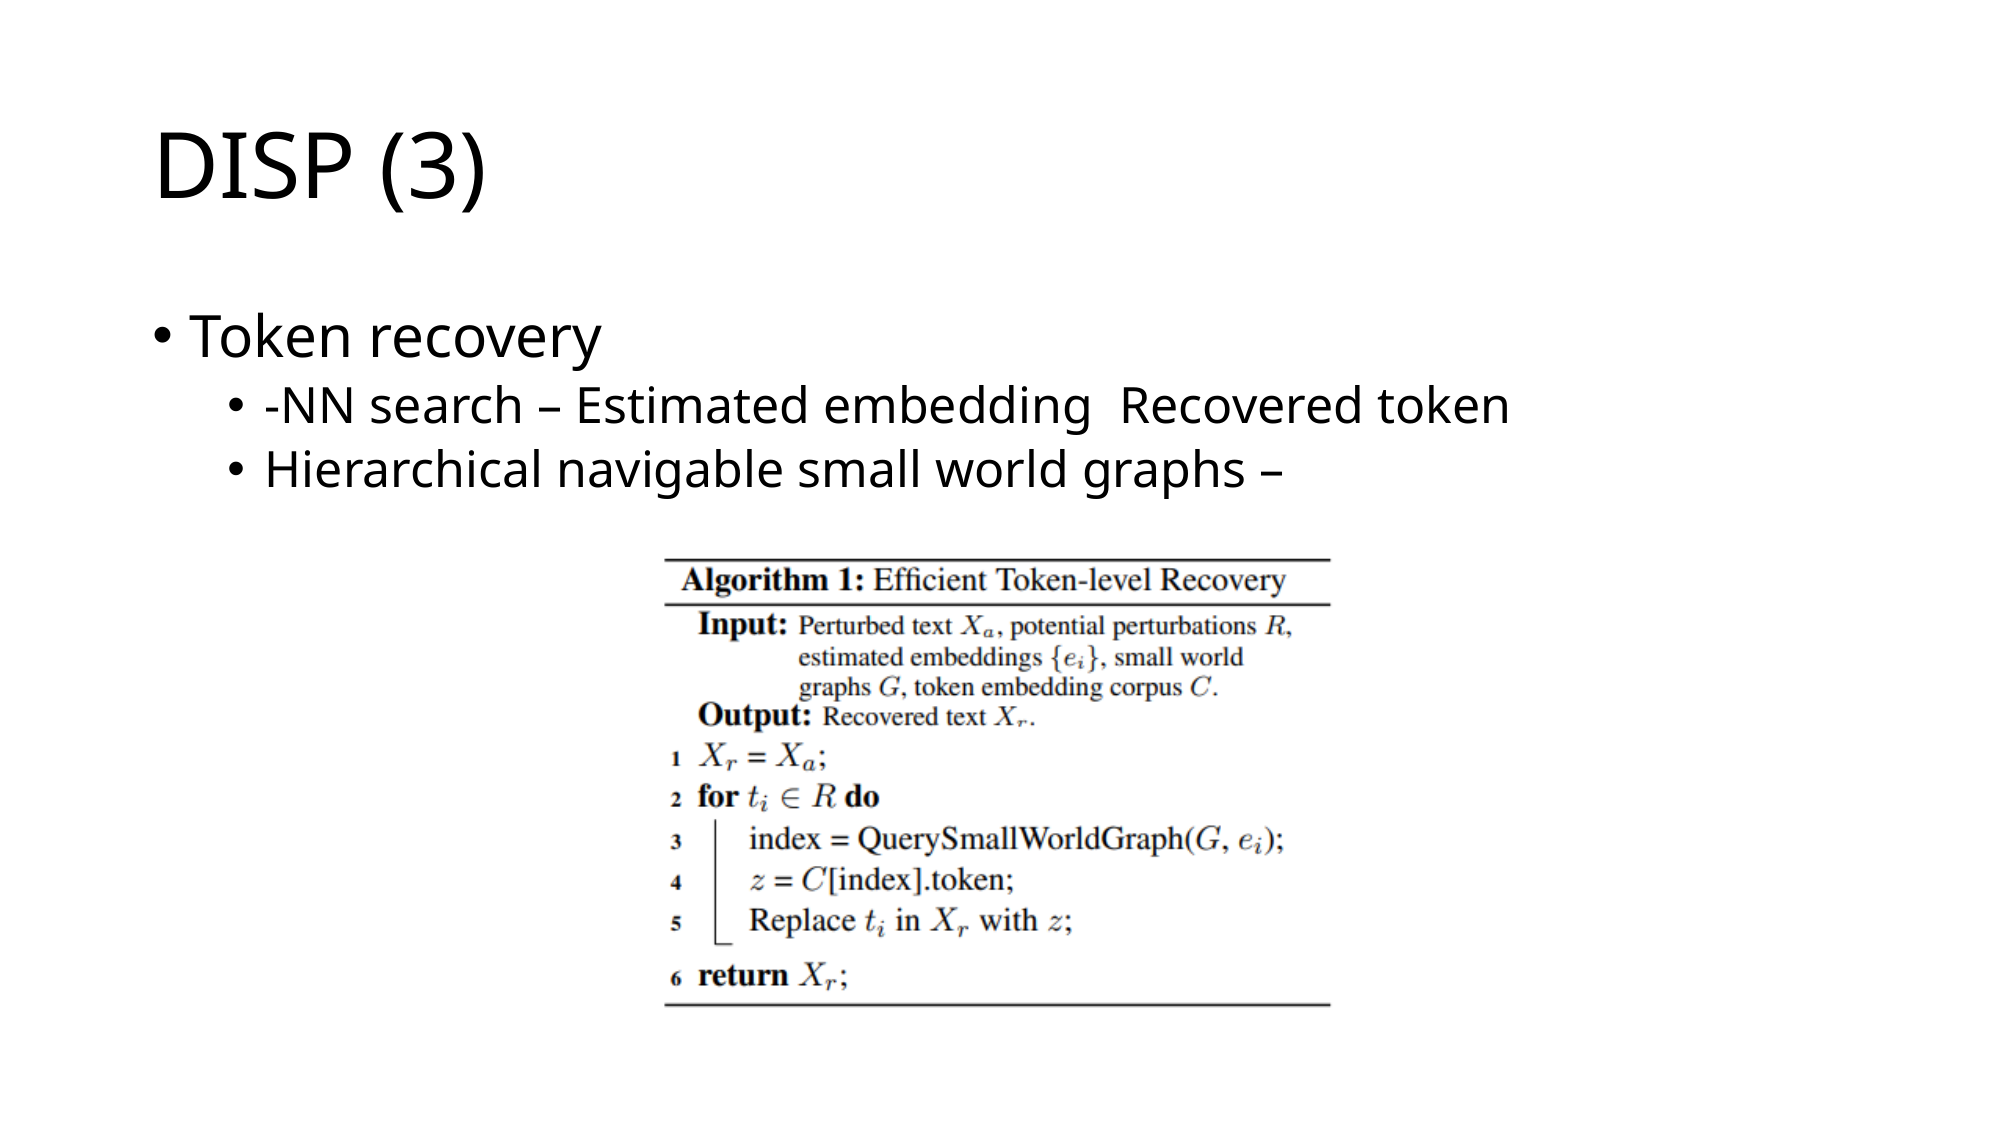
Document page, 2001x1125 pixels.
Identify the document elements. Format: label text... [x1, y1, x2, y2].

picture [660, 556, 1340, 1014]
title DISP (3) [137, 59, 1863, 278]
